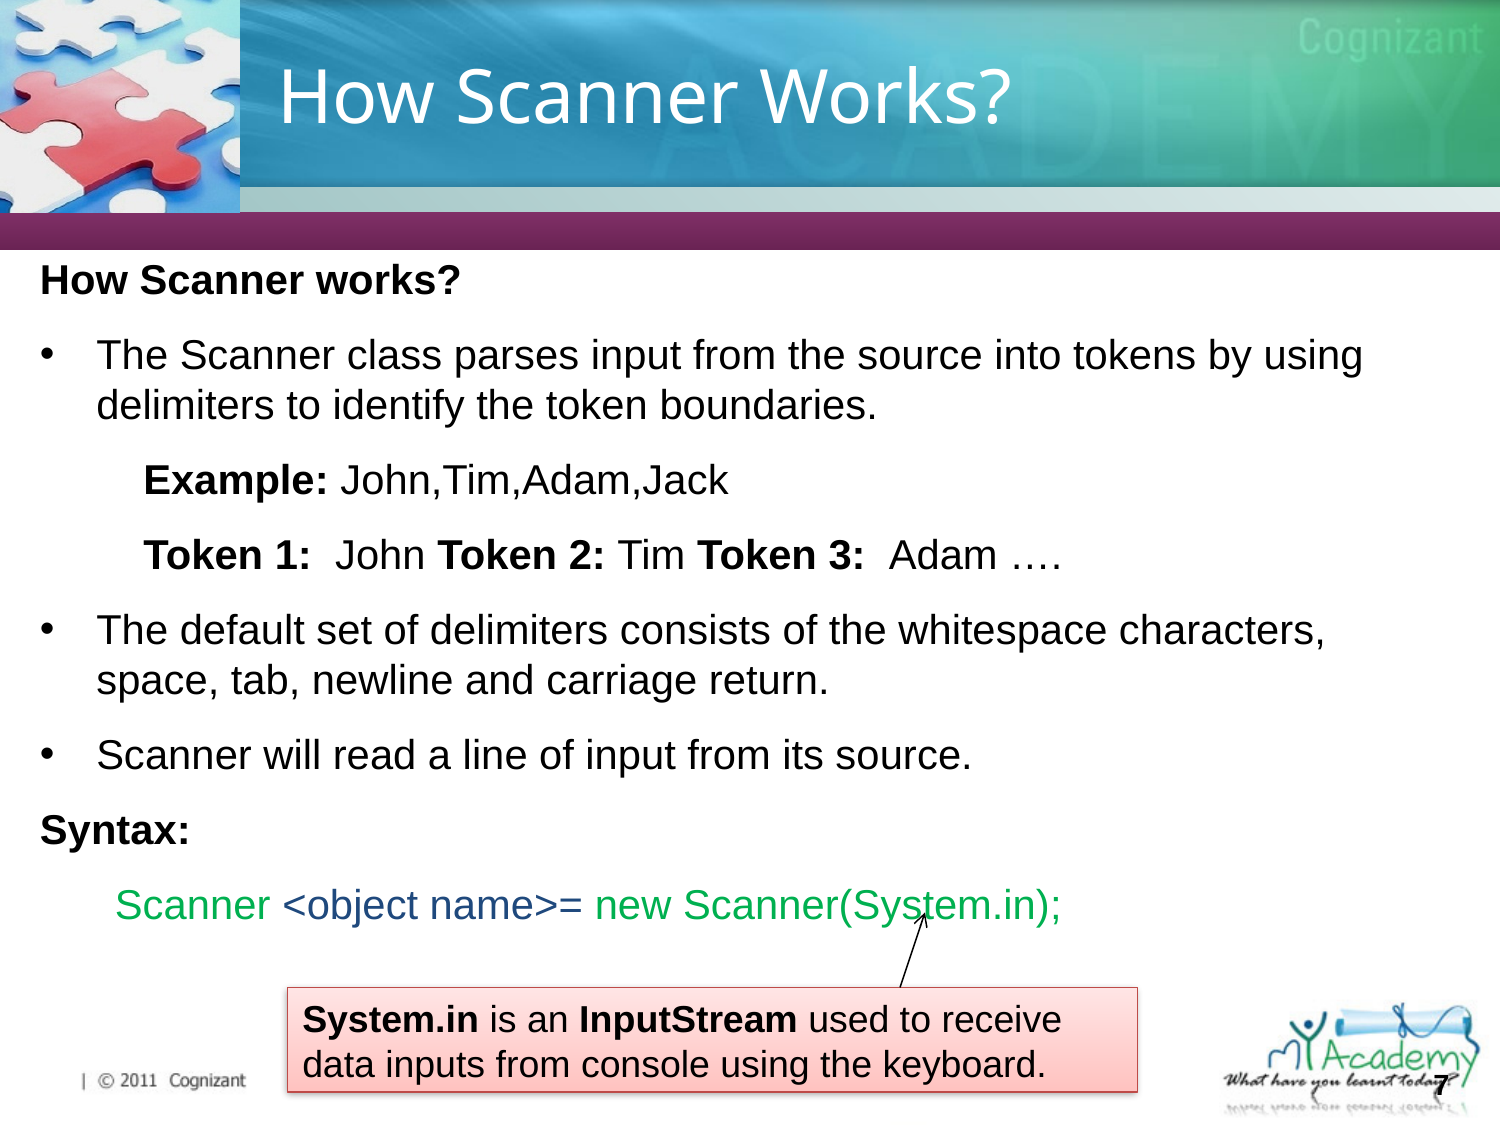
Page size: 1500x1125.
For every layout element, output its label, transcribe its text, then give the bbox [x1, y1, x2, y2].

picture [0, 0, 262, 213]
title How Scanner Works? [262, 0, 1500, 188]
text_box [874, 937, 951, 963]
picture [0, 250, 1500, 1125]
text_box System.in is an InputStream used to receive data inputs from console using the keyboard. [287, 987, 1138, 1093]
slide_number 7 [1418, 1059, 1492, 1112]
list How Scanner works? The Scanner class parses input from the source into tokens by using delimiters to identify the token boundaries. Example: John,Tim,Adam,Jack Token 1: John Token 2: Tim Token 3: Adam …. The default set of delimiters consists of the whitespace characters, space, tab, newline and carriage return. Scanner will read a line of input from its source. Syntax: Scanner <object name>= new Scanner(System.in); [24, 244, 1451, 944]
